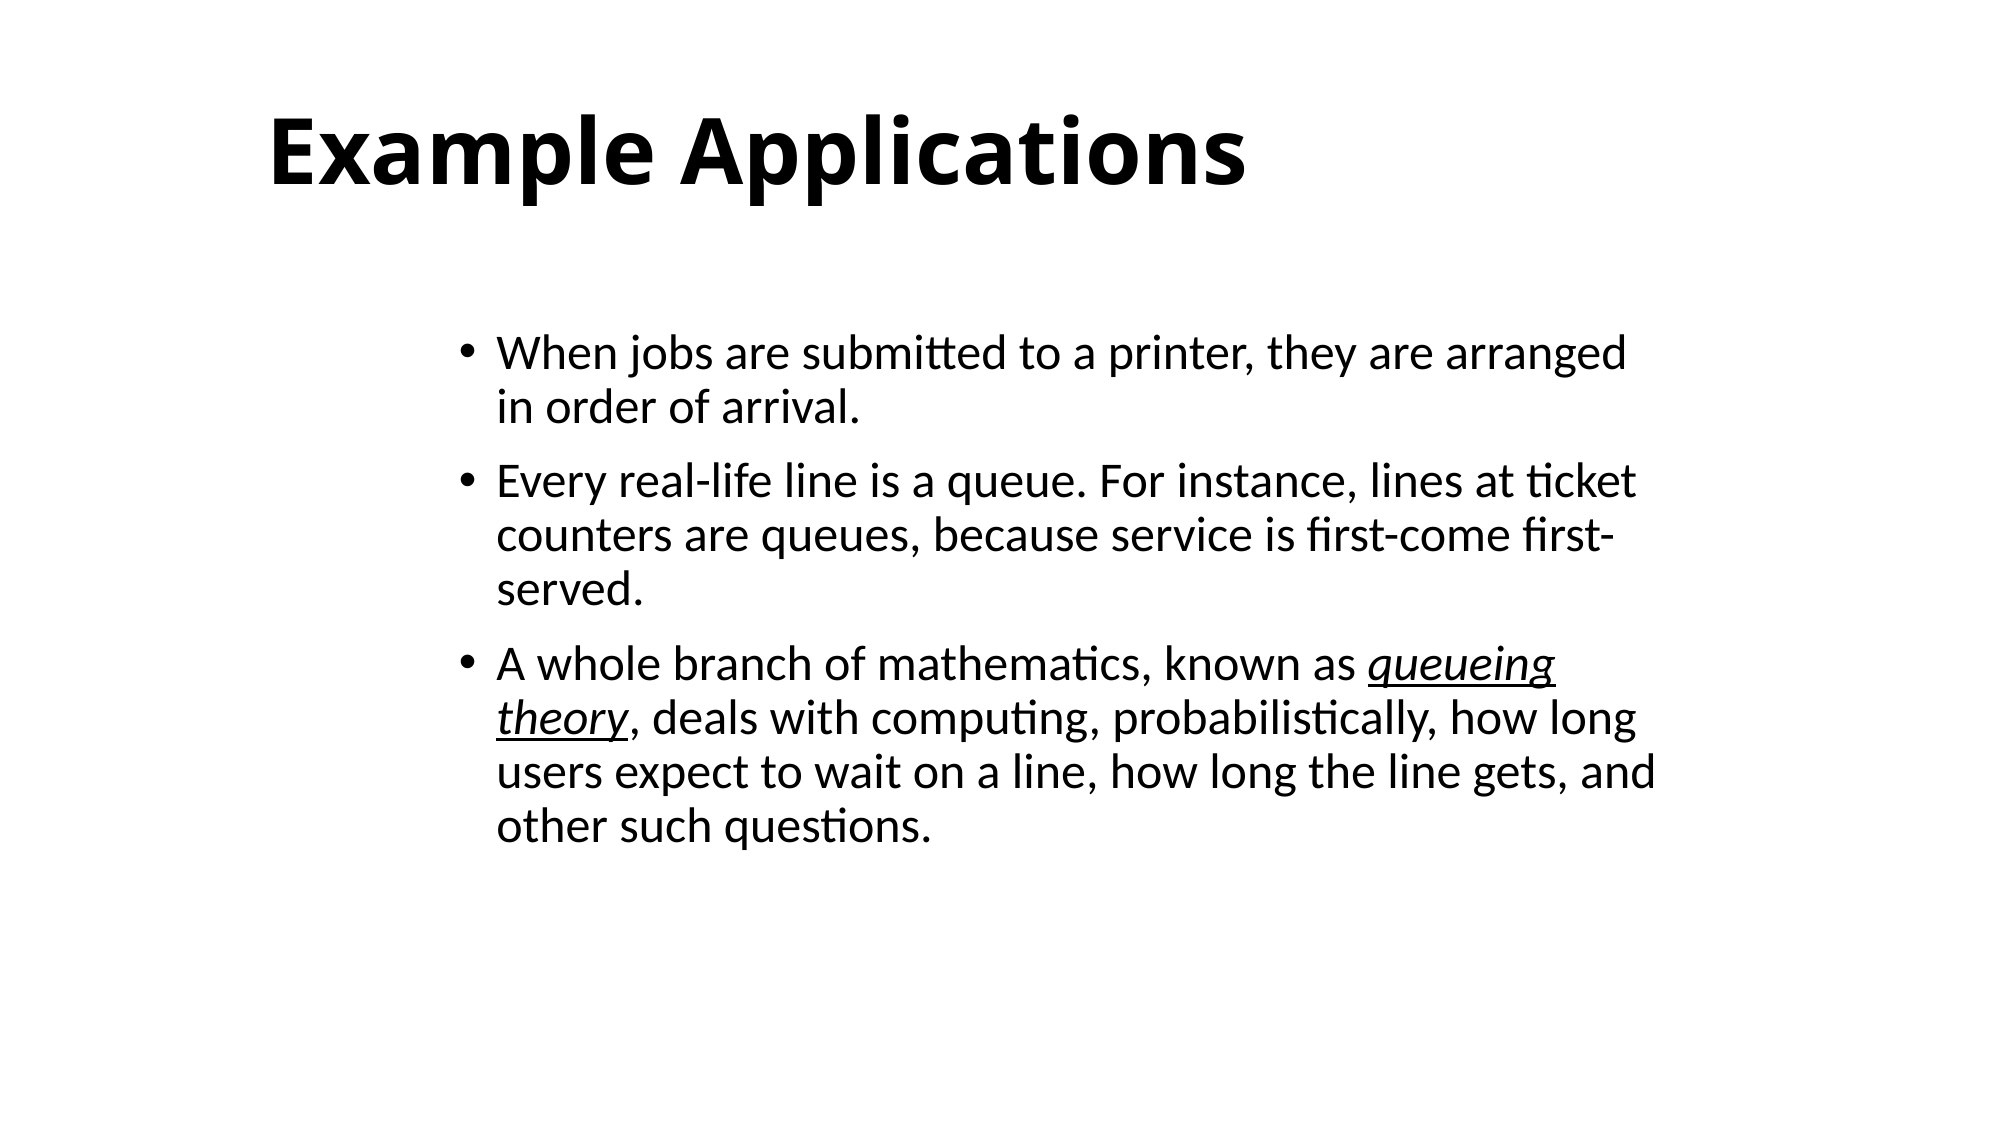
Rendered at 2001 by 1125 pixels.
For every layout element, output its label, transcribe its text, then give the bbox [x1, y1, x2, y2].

title Example Applications [251, 35, 1957, 275]
list When jobs are submitted to a printer, they are arranged in order of arrival. Every real-life line is a queue. For instance, lines at ticket counters are queues, because service is first-come first-served. A whole branch of mathematics, known as queueing theory, deals with computing, probabilistically, how long users expect to wait on a line, how long the line gets, and other such questions. [444, 318, 1675, 1088]
